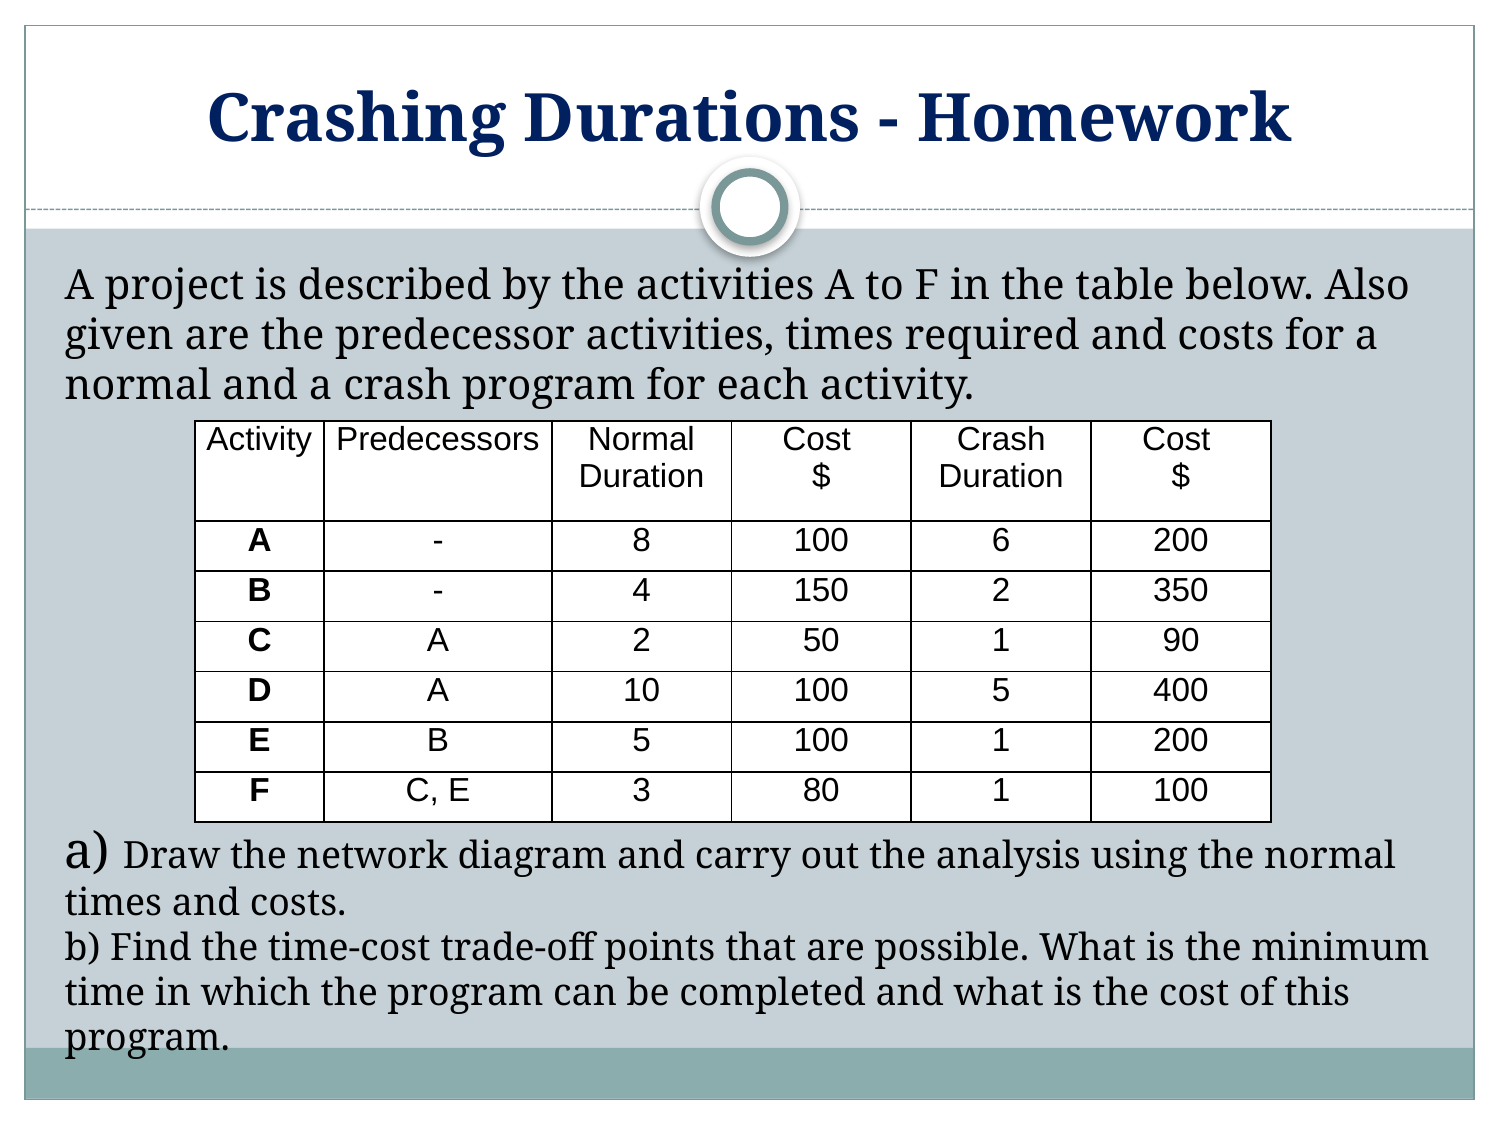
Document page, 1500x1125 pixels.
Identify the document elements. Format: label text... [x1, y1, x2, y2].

table_cell 8 [553, 522, 731, 570]
table_cell 400 [1092, 672, 1270, 721]
table_cell 2 [912, 572, 1090, 621]
table_cell 10 [553, 672, 731, 721]
table_header Cost $ [1092, 422, 1270, 520]
table_header Activity [196, 422, 323, 520]
table_cell 6 [912, 522, 1090, 570]
table_cell 80 [732, 773, 910, 821]
table_cell 200 [1092, 522, 1270, 570]
table_cell 350 [1092, 572, 1270, 621]
table_cell A [325, 622, 551, 671]
table_cell B [325, 723, 551, 771]
table_cell A [196, 522, 323, 570]
table_cell A [325, 672, 551, 721]
table_header Cost $ [732, 422, 910, 520]
table_cell 100 [732, 672, 910, 721]
table_cell - [325, 572, 551, 621]
table_cell 100 [732, 723, 910, 771]
table_cell 150 [732, 572, 910, 621]
title Crashing Durations - Homework [49, 37, 1450, 162]
table_cell E [196, 723, 323, 771]
table_cell 1 [912, 723, 1090, 771]
table_cell D [196, 672, 323, 721]
table_cell 4 [553, 572, 731, 621]
list A project is described by the activities A to F in the table below. Also given are the predecessor activities, times required and costs for a normal and a crash program for each activity. a) Draw the network diagram and carry out the analysis using the normal times and costs. b) Find the time-cost trade-off points that are possible. What is the minimum time in which the program can be completed and what is the cost of this program. [49, 250, 1454, 1001]
table_cell C, E [325, 773, 551, 821]
table_cell 100 [732, 522, 910, 570]
table_header Normal Duration [553, 422, 731, 520]
table_cell C [196, 622, 323, 671]
table_cell F [196, 773, 323, 821]
table_cell B [196, 572, 323, 621]
table_cell 5 [553, 723, 731, 771]
table_cell - [325, 522, 551, 570]
table_cell 3 [553, 773, 731, 821]
table_cell 1 [912, 773, 1090, 821]
table_cell 2 [553, 622, 731, 671]
table_header Crash Duration [912, 422, 1090, 520]
table_cell 1 [912, 622, 1090, 671]
table_cell 200 [1092, 723, 1270, 771]
table_cell 5 [912, 672, 1090, 721]
table_cell 90 [1092, 622, 1270, 671]
table_cell 50 [732, 622, 910, 671]
table_cell 100 [1092, 773, 1270, 821]
table_header Predecessors [325, 422, 551, 520]
